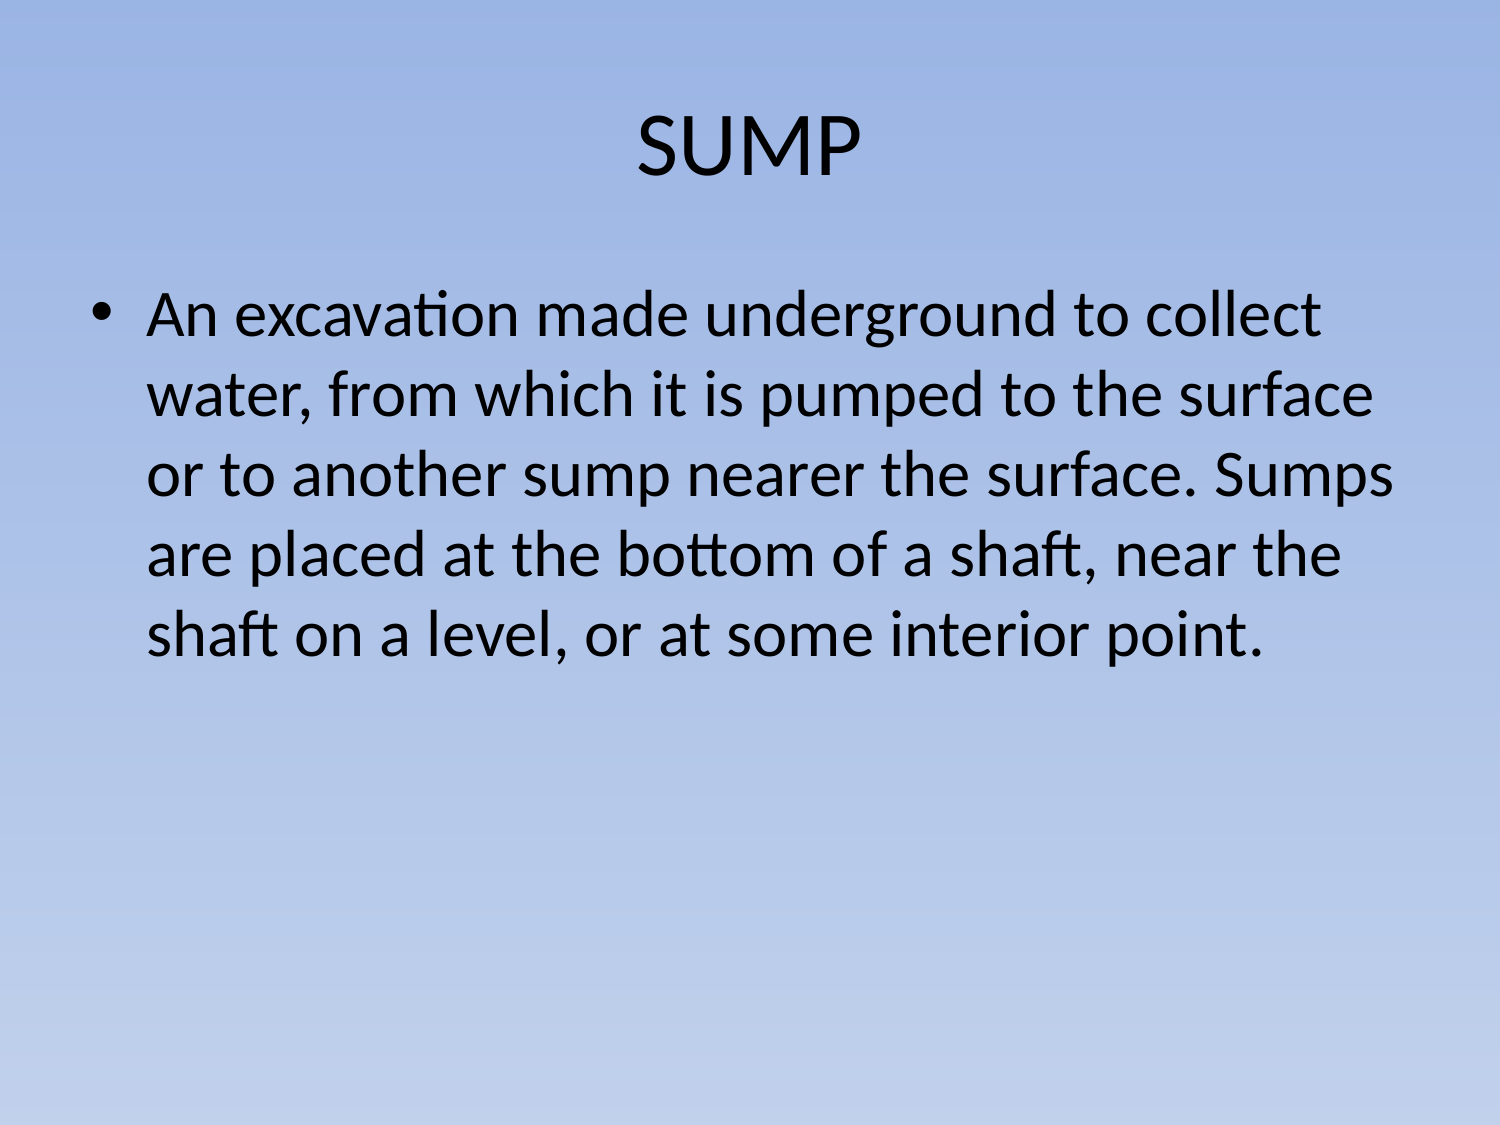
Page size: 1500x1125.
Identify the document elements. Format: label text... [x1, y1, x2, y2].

list An excavation made underground to collect water, from which it is pumped to the surface or to another sump nearer the surface. Sumps are placed at the bottom of a shaft, near the shaft on a level, or at some interior point. [75, 262, 1425, 1005]
title SUMP [75, 45, 1425, 233]
